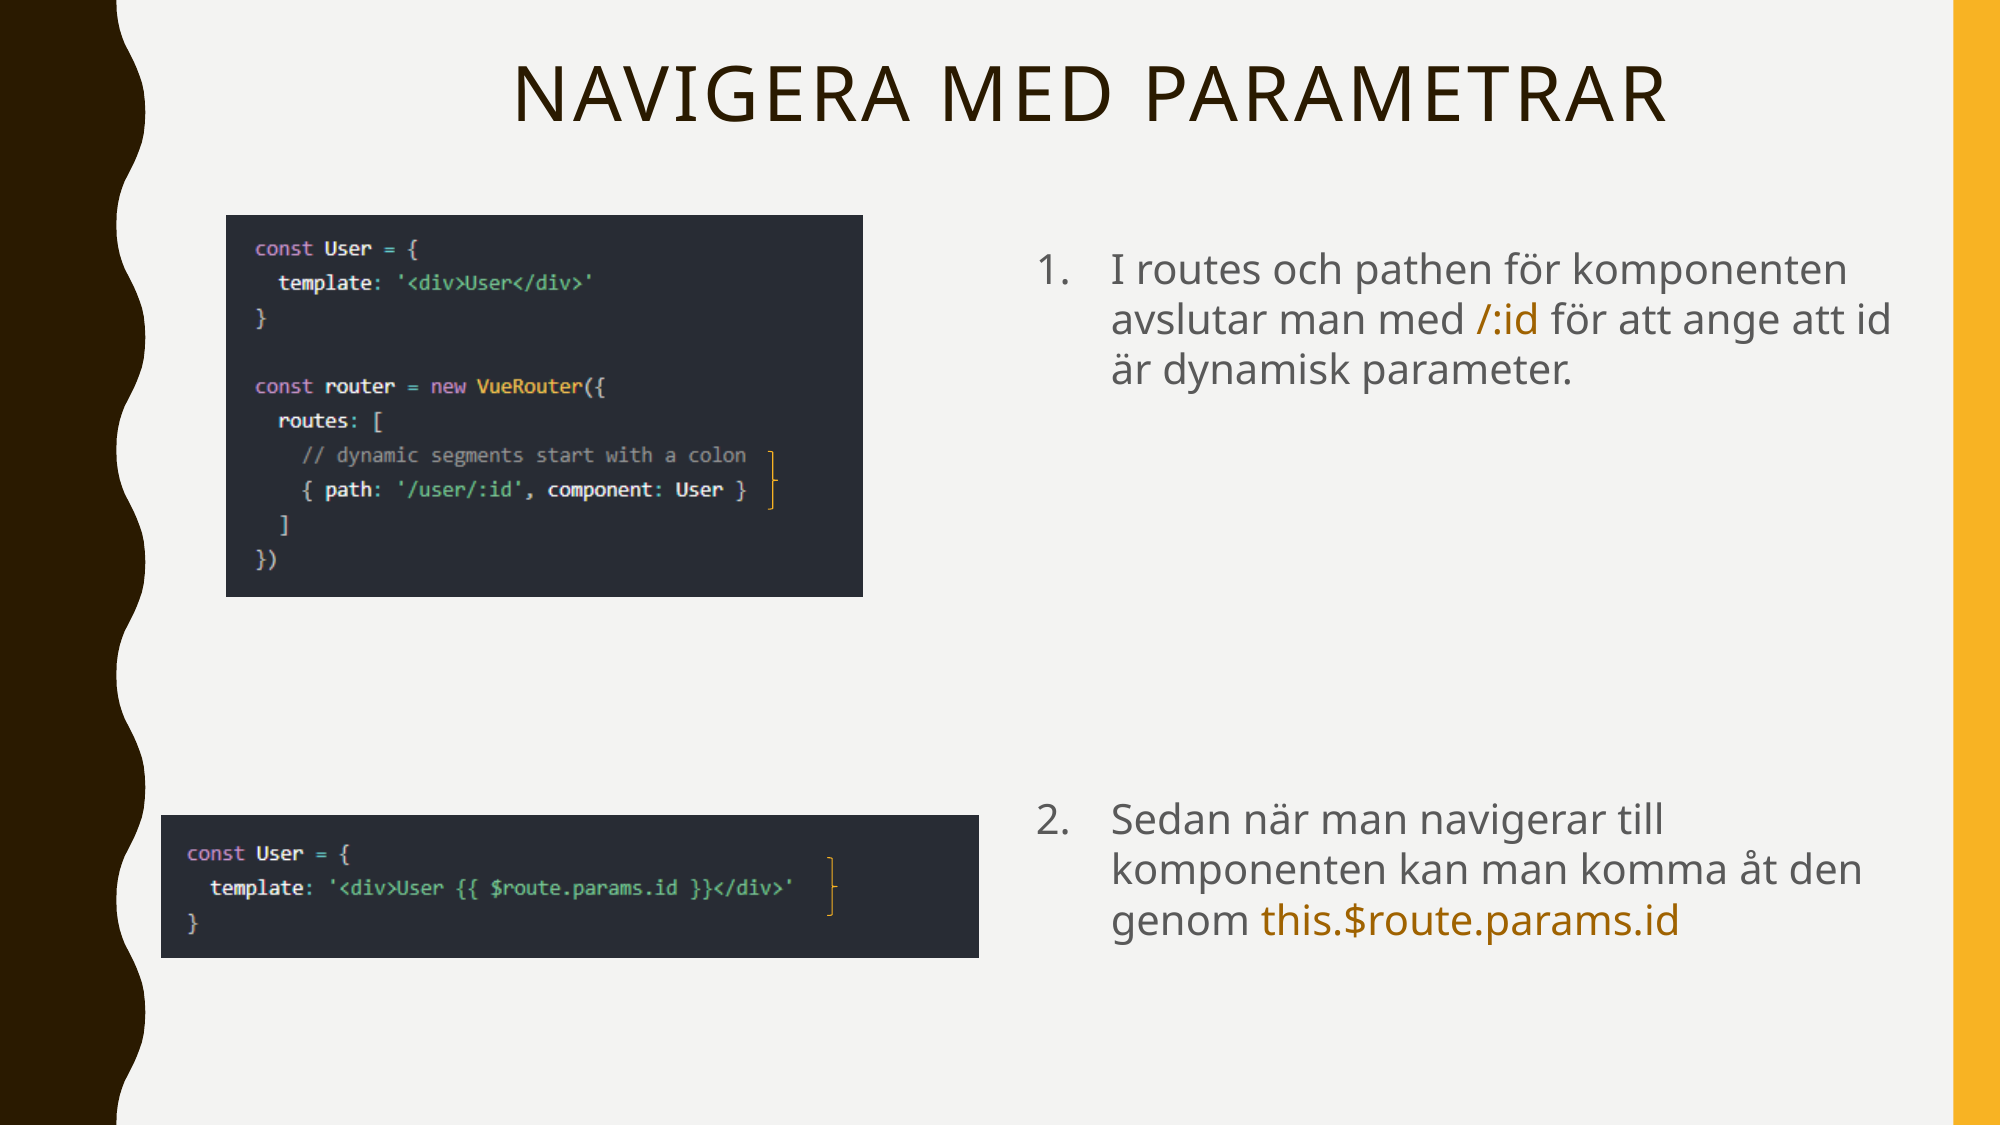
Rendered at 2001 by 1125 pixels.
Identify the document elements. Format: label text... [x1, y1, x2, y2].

text_box I routes och pathen för komponenten avslutar man med /:id för att ange att id är dynamisk parameter. Sedan när man navigerar till komponenten kan man komma åt den genom this.$route.params.id [1021, 235, 1937, 1051]
title Navigera med parametrar [196, 47, 1984, 146]
picture [161, 815, 979, 958]
picture [226, 215, 863, 597]
